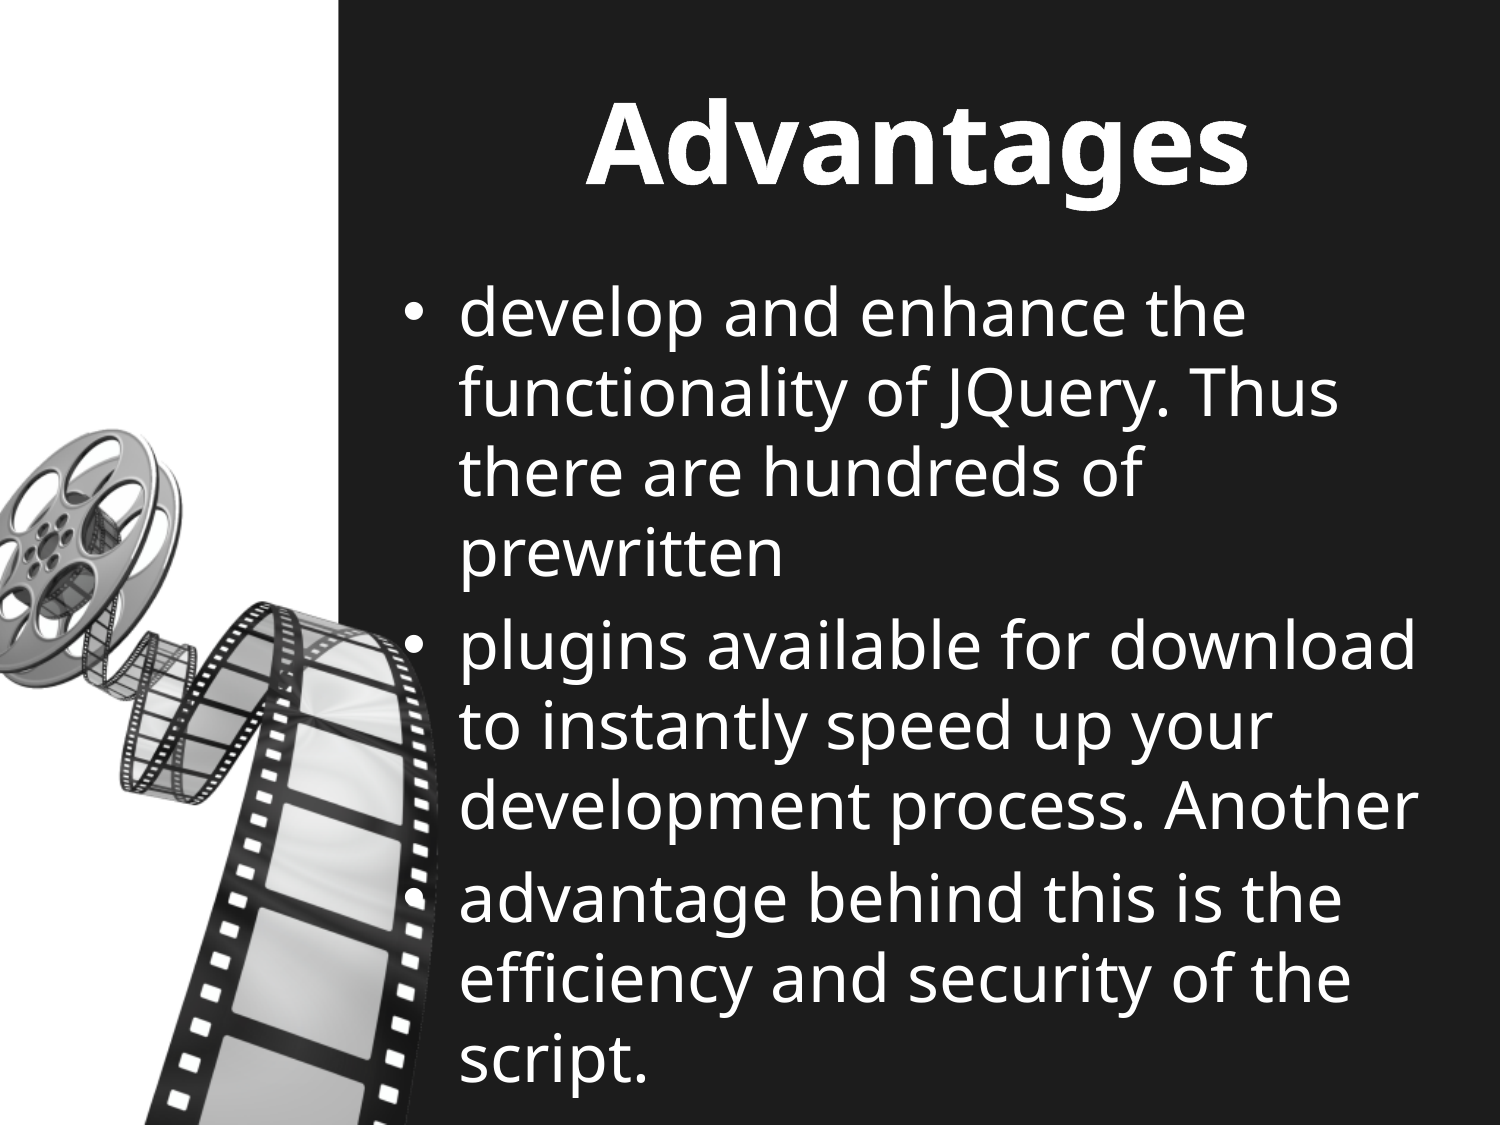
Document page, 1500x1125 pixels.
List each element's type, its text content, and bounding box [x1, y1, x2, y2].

list develop and enhance the functionality of JQuery. Thus there are hundreds of prewritten plugins available for download to instantly speed up your development process. Another advantage behind this is the efficiency and security of the script. [387, 262, 1451, 1026]
title Advantages [387, 45, 1450, 233]
picture [0, 0, 1500, 1125]
